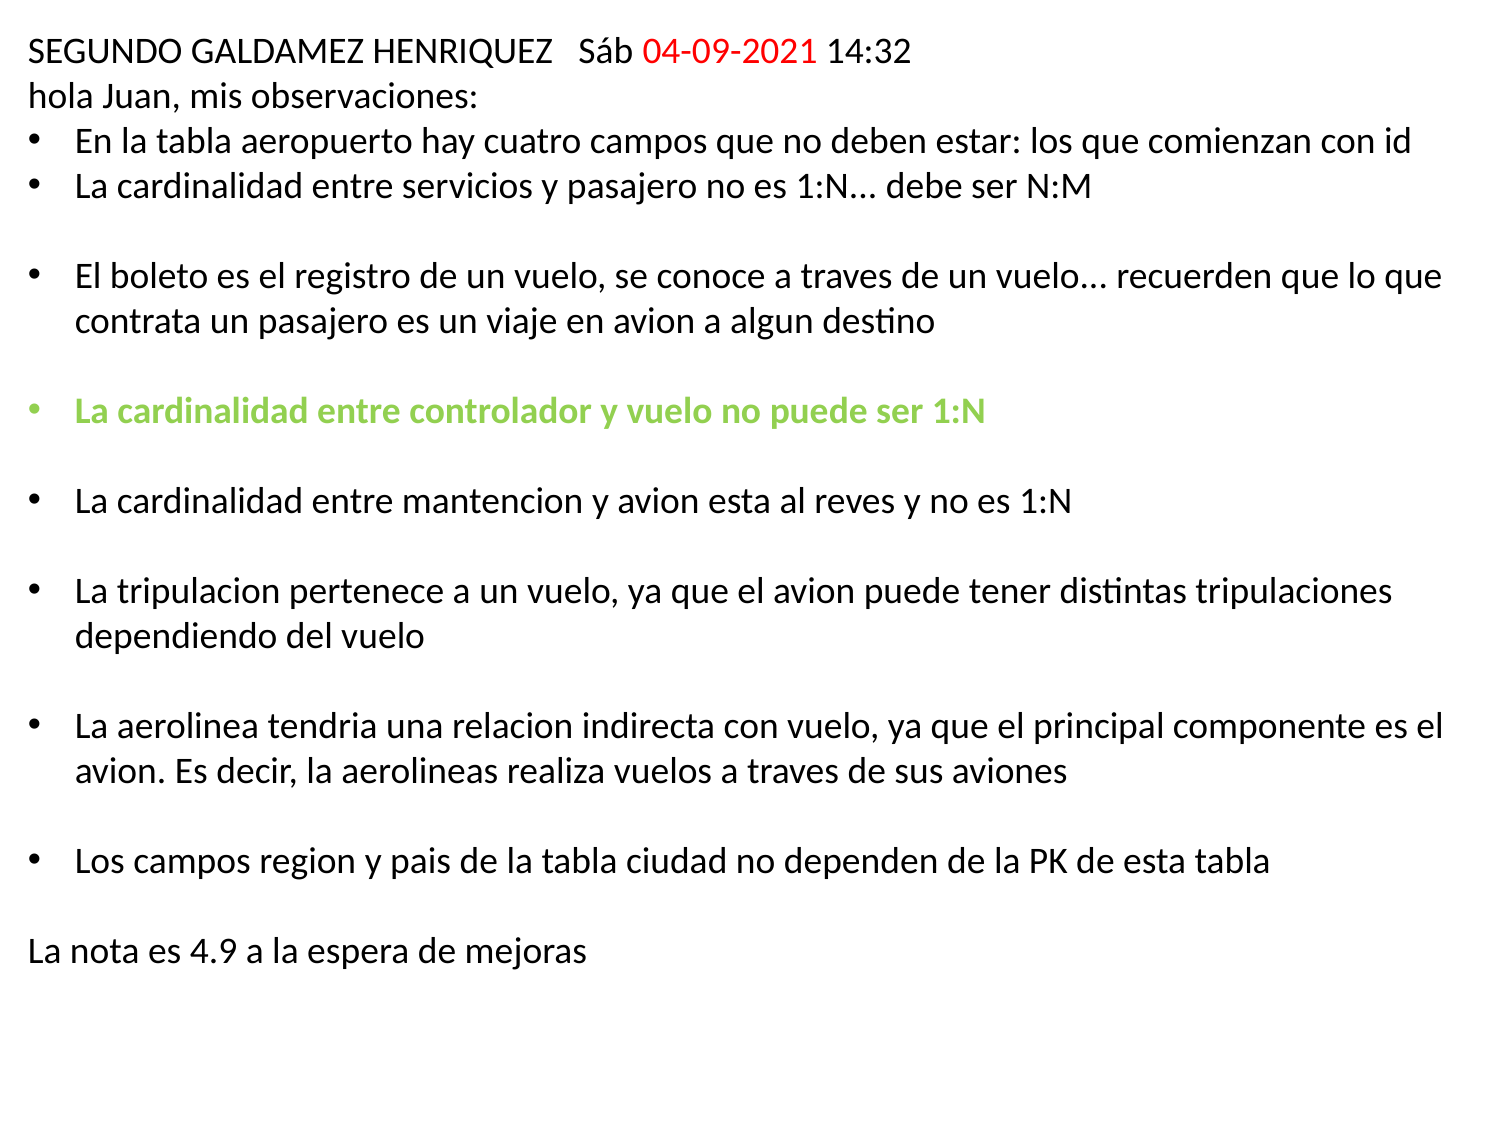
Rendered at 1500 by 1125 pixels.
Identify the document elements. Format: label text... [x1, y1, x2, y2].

text_box SEGUNDO GALDAMEZ HENRIQUEZ Sáb 04-09-2021 14:32 hola Juan, mis observaciones: En la tabla aeropuerto hay cuatro campos que no deben estar: los que comienzan con id La cardinalidad entre servicios y pasajero no es 1:N... debe ser N:M El boleto es el registro de un vuelo, se conoce a traves de un vuelo... recuerden que lo que contrata un pasajero es un viaje en avion a algun destino La cardinalidad entre controlador y vuelo no puede ser 1:N La cardinalidad entre mantencion y avion esta al reves y no es 1:N La tripulacion pertenece a un vuelo, ya que el avion puede tener distintas tripulaciones dependiendo del vuelo La aerolinea tendria una relacion indirecta con vuelo, ya que el principal componente es el avion. Es decir, la aerolineas realiza vuelos a traves de sus aviones Los campos region y pais de la tabla ciudad no dependen de la PK de esta tabla La nota es 4.9 a la espera de mejoras [13, 19, 1471, 979]
